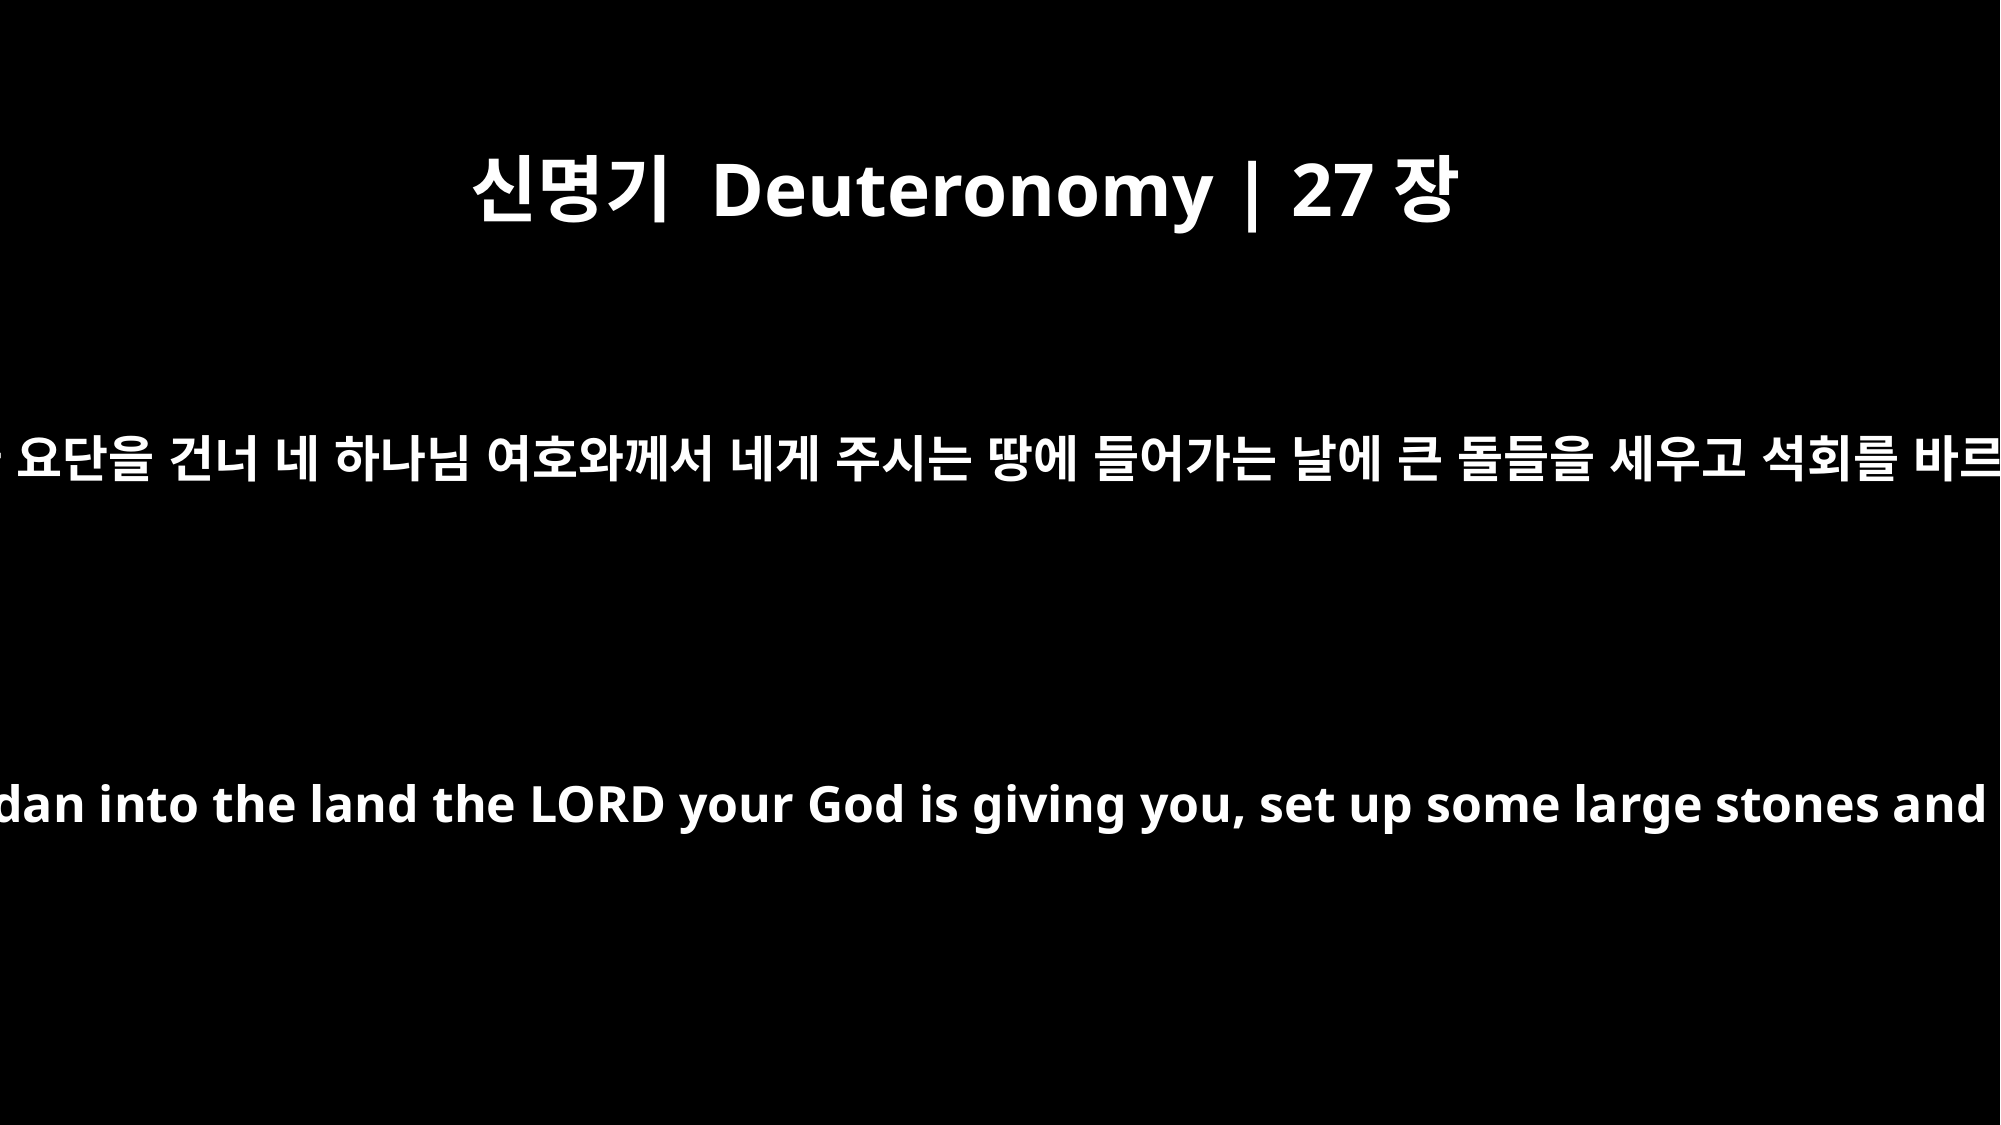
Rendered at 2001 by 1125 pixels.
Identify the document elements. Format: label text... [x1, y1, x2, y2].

text_box When you have crossed the Jordan into the land the LORD your God is giving you, set up some large stones and coat them with plaster. [0, 764, 2000, 840]
text_box 2 너희가 요단을 건너 네 하나님 여호와께서 네게 주시는 땅에 들어가는 날에 큰 돌들을 세우고 석회를 바르라 [0, 359, 2000, 495]
text_box 신명기 Deuteronomy | 27장 [456, 136, 1476, 239]
